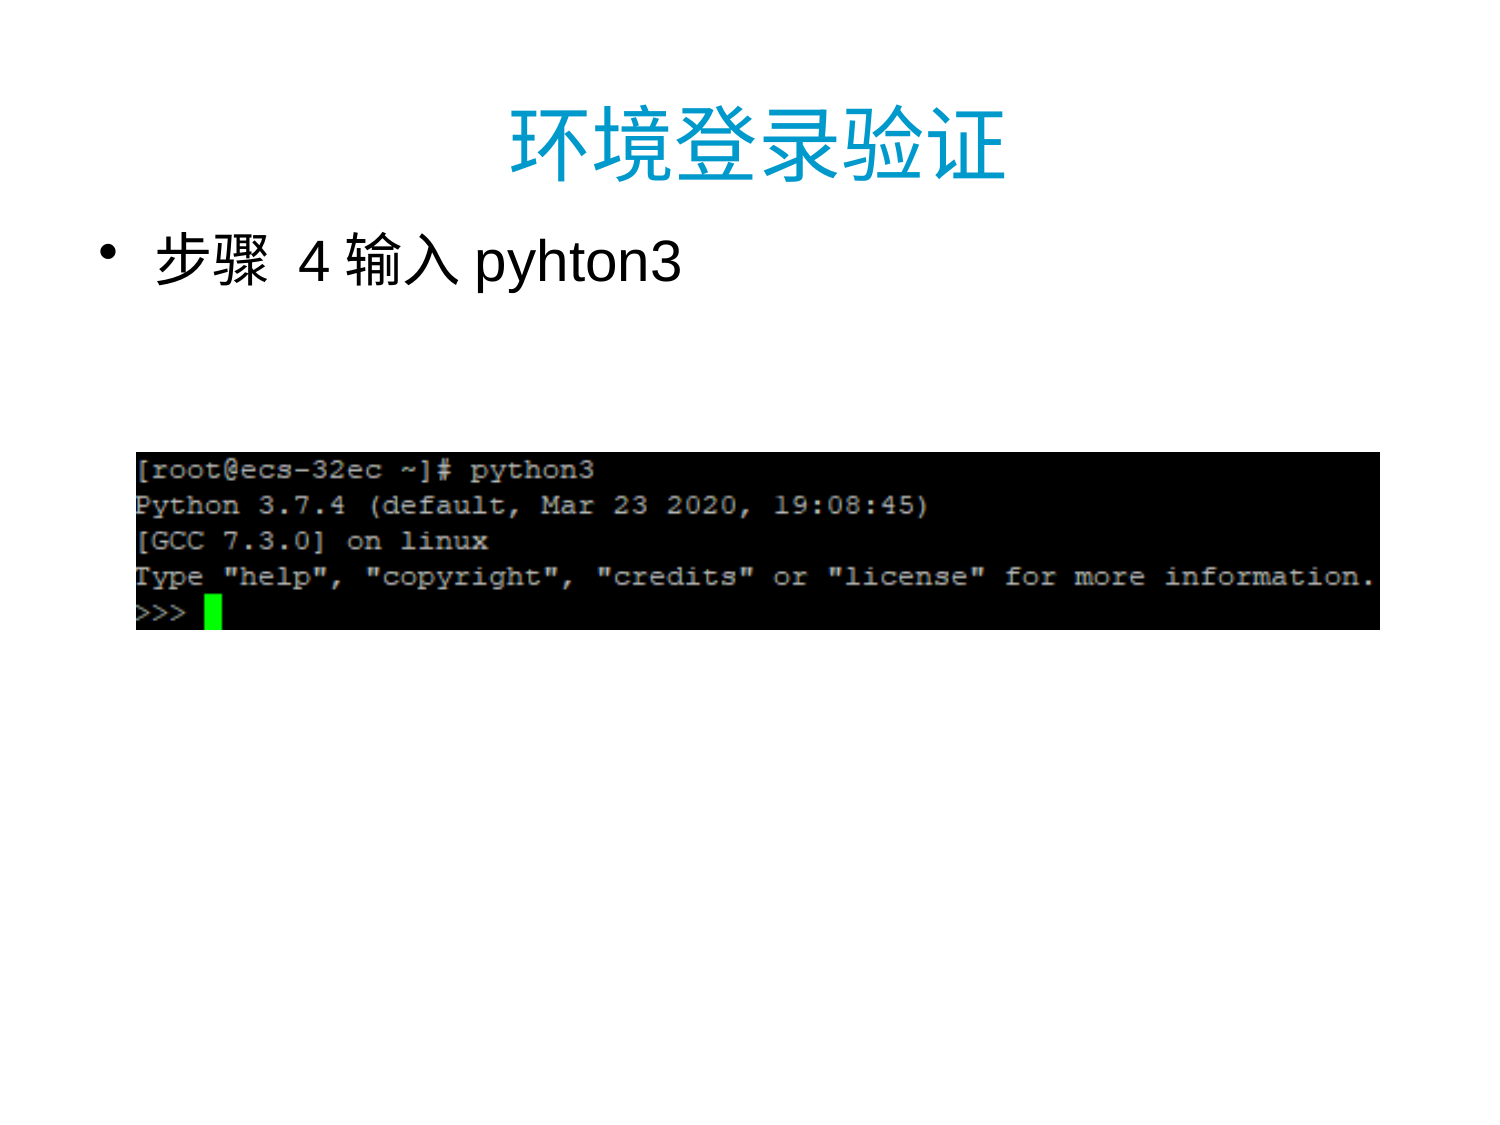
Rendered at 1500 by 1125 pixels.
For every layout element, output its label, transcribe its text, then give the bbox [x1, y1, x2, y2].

list 步骤 4输入pyhton3 [83, 215, 1434, 867]
picture [136, 452, 1381, 631]
title 环境登录验证 [170, 48, 1347, 237]
